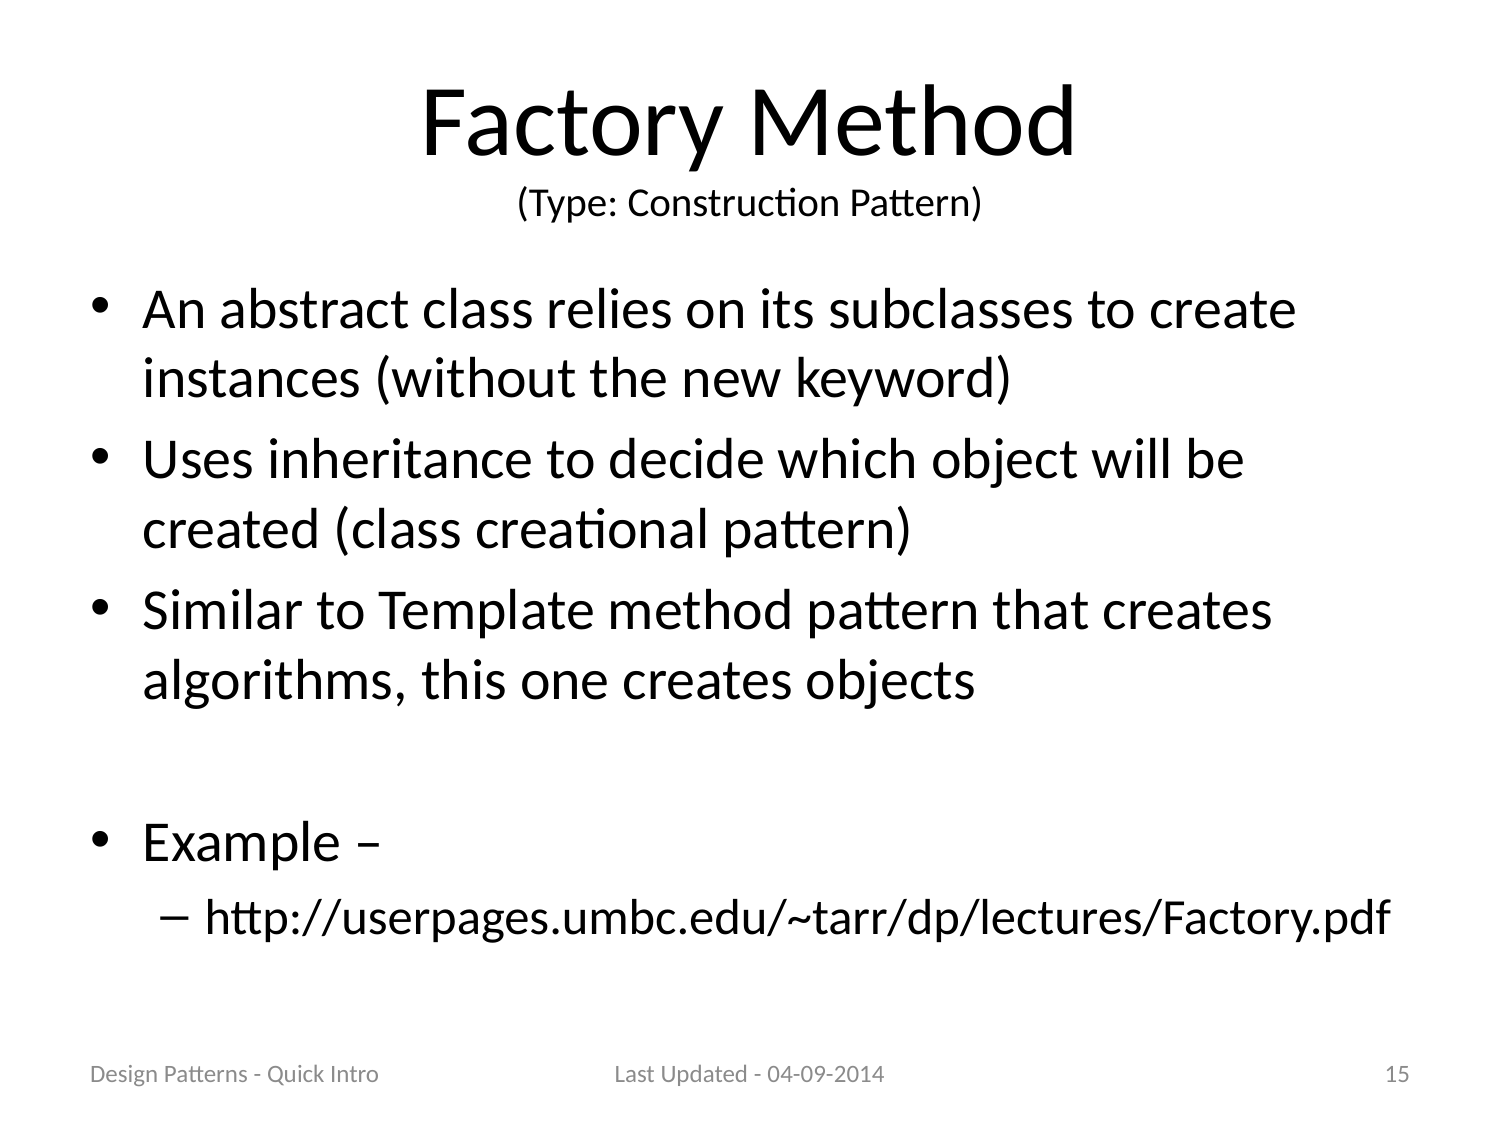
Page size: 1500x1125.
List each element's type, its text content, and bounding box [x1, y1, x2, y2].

footer Last Updated - 04-09-2014 [512, 1042, 988, 1103]
title Factory Method (Type: Construction Pattern) [75, 45, 1425, 233]
list An abstract class relies on its subclasses to create instances (without the new keyword) Uses inheritance to decide which object will be created (class creational pattern) Similar to Template method pattern that creates algorithms, this one creates objects Example – http://userpages.umbc.edu/~tarr/dp/lectures/Factory.pdf [75, 262, 1425, 1005]
slide_number 15 [1074, 1042, 1425, 1103]
slide_number Design Patterns - Quick Intro [75, 1042, 425, 1103]
